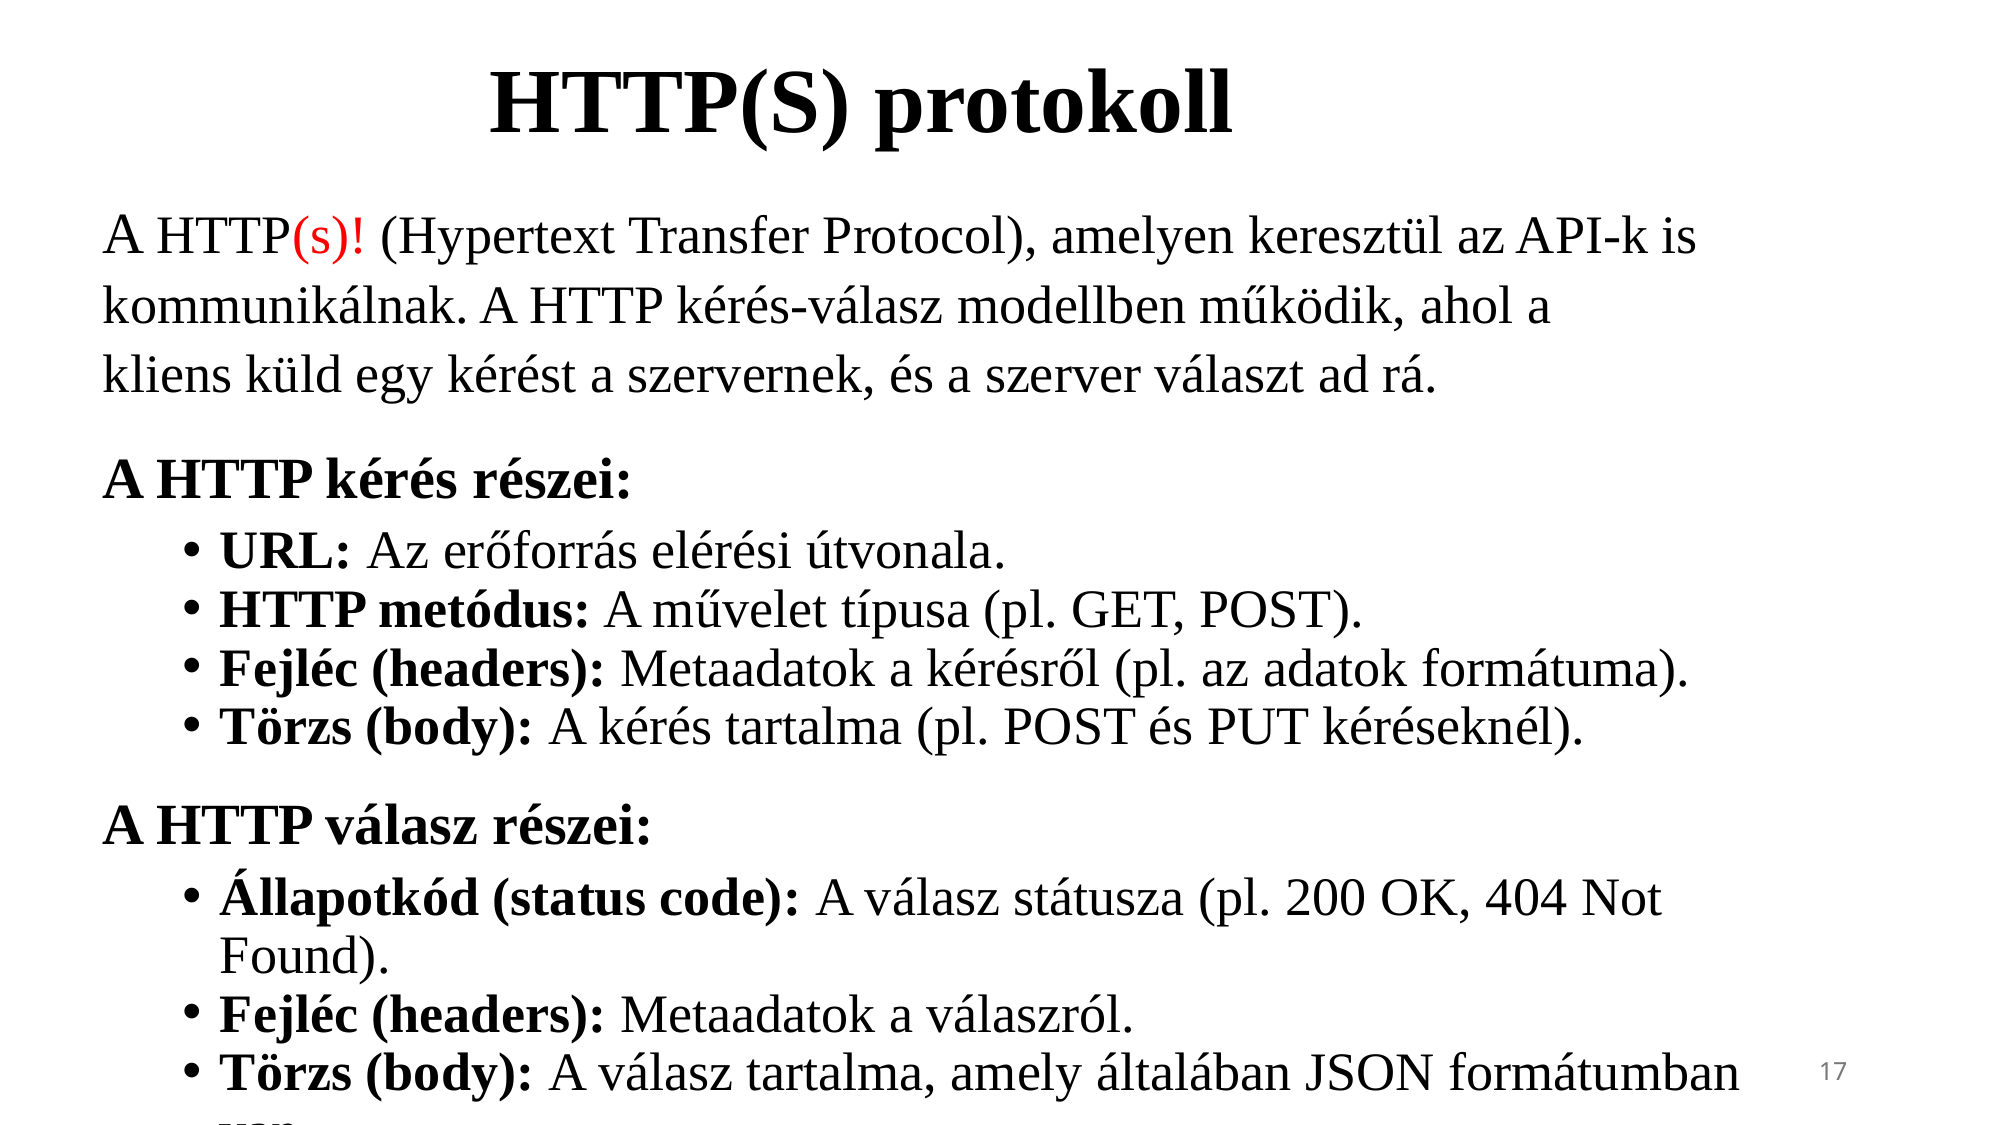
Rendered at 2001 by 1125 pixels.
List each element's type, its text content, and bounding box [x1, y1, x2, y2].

slide_number 17 [1412, 1042, 1863, 1103]
list A HTTP(s)! (Hypertext Transfer Protocol), amelyen keresztül az API-k is kommunikálnak. A HTTP kérés-válasz modellben működik, ahol a kliens küld egy kérést a szervernek, és a szerver választ ad rá. A HTTP kérés részei: URL: Az erőforrás elérési útvonala. HTTP metódus: A művelet típusa (pl. GET, POST). Fejléc (headers): Metaadatok a kérésről (pl. az adatok formátuma). Törzs (body): A kérés tartalma (pl. POST és PUT kéréseknél). A HTTP válasz részei: Állapotkód (status code): A válasz státusza (pl. 200 OK, 404 Not Found). Fejléc (headers): Metaadatok a válaszról. Törzs (body): A válasz tartalma, amely általában JSON formátumban van. [87, 182, 1863, 1125]
text_box HTTP(S) protokoll [475, 44, 1476, 160]
